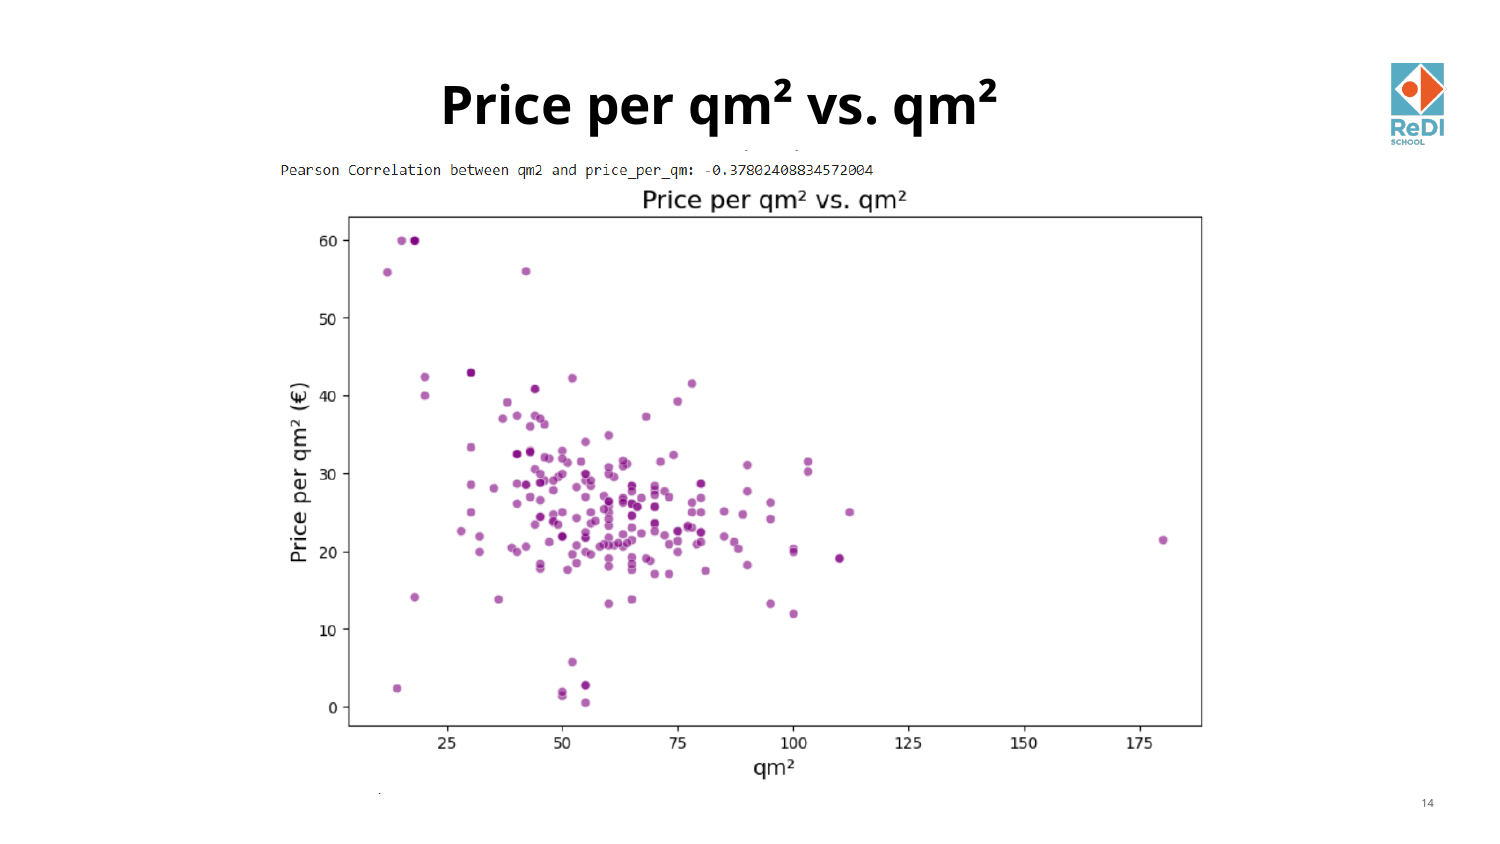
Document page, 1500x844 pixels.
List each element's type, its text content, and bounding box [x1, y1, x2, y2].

slide_number ‹#› [1388, 781, 1449, 827]
title Price per qm² vs. qm² [51, 56, 1388, 151]
picture [1391, 63, 1447, 145]
picture [276, 149, 1224, 794]
